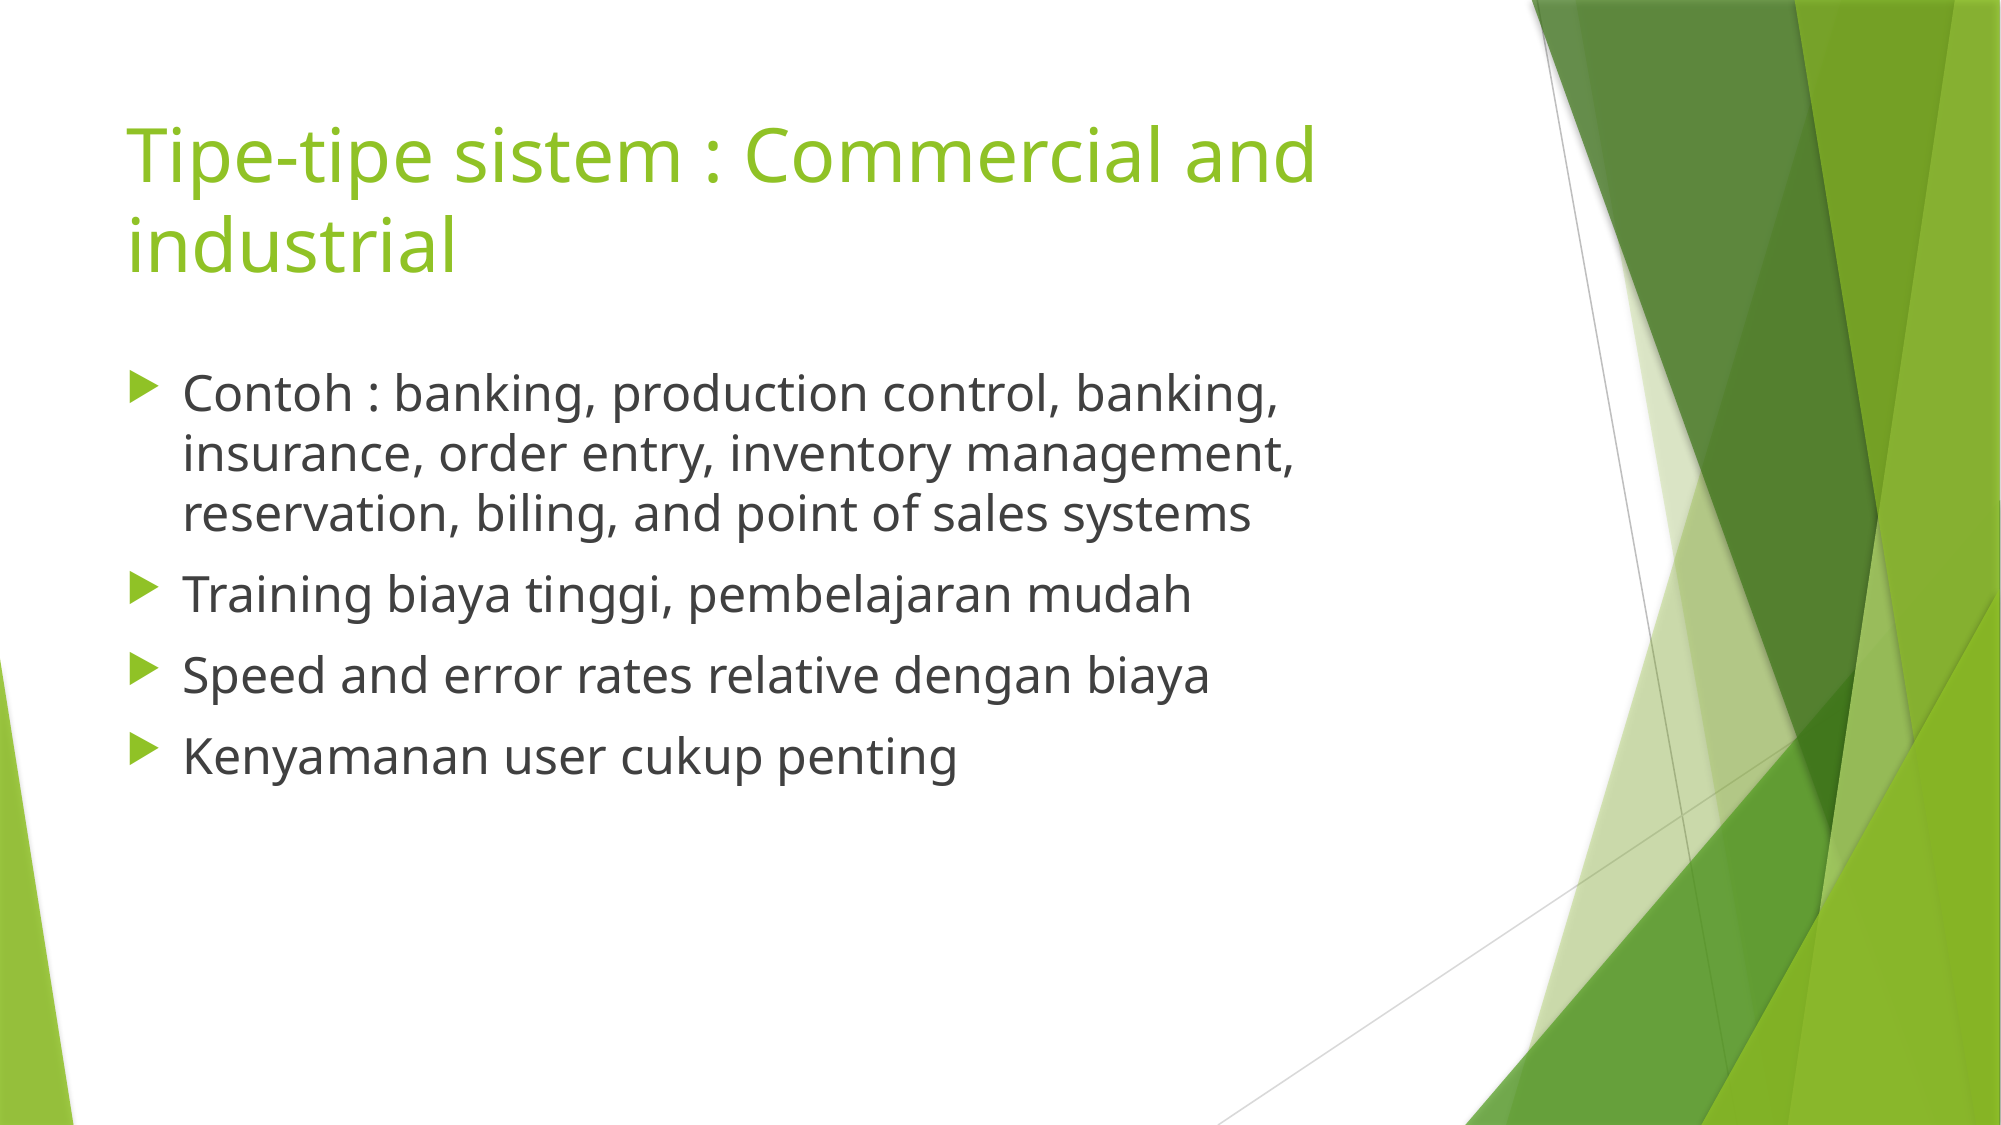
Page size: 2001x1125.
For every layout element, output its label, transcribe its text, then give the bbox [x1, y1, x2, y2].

list Contoh : banking, production control, banking, insurance, order entry, inventory management, reservation, biling, and point of sales systems Training biaya tinggi, pembelajaran mudah Speed and error rates relative dengan biaya Kenyamanan user cukup penting [111, 354, 1522, 992]
title Tipe-tipe sistem : Commercial and industrial [111, 99, 1522, 317]
